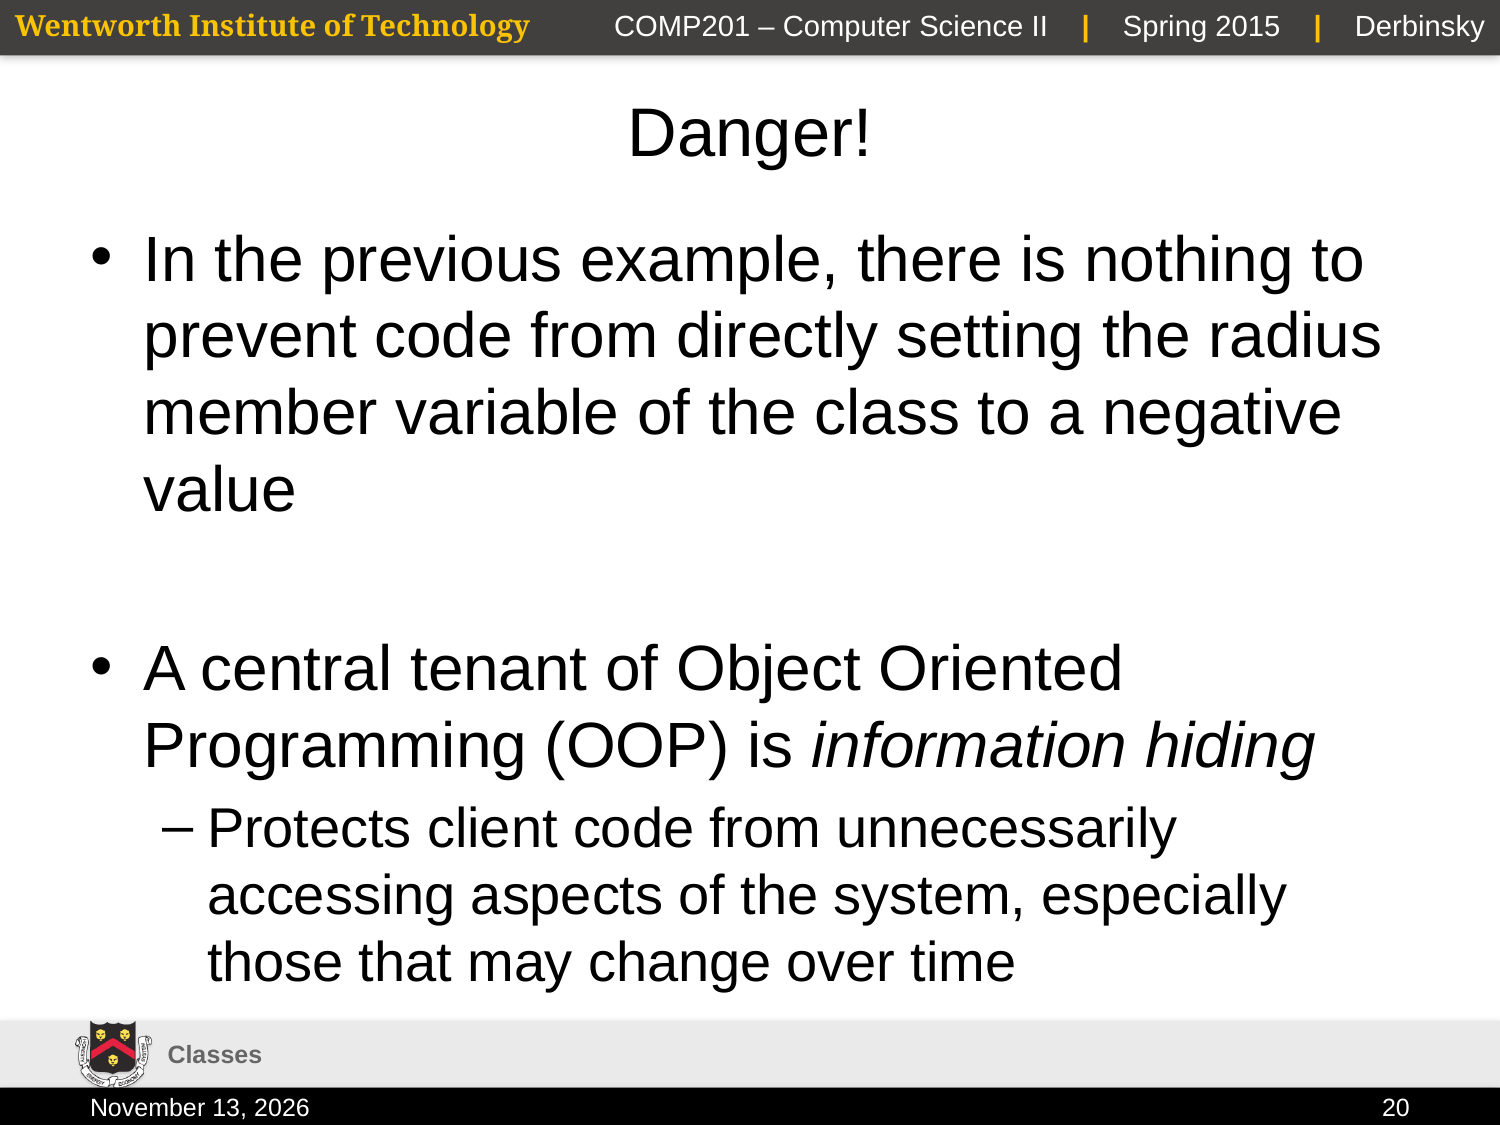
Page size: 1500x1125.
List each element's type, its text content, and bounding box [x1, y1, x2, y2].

picture [75, 1020, 153, 1087]
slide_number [75, 1087, 451, 1125]
title Danger! [75, 80, 1425, 179]
slide_number 20 [1245, 1087, 1425, 1125]
footer Classes [152, 1029, 1425, 1079]
list In the previous example, there is nothing to prevent code from directly setting the radius member variable of the class to a negative value A central tenant of Object Oriented Programming (OOP) is information hiding Protects client code from unnecessarily accessing aspects of the system, especially those that may change over time [75, 209, 1425, 1005]
